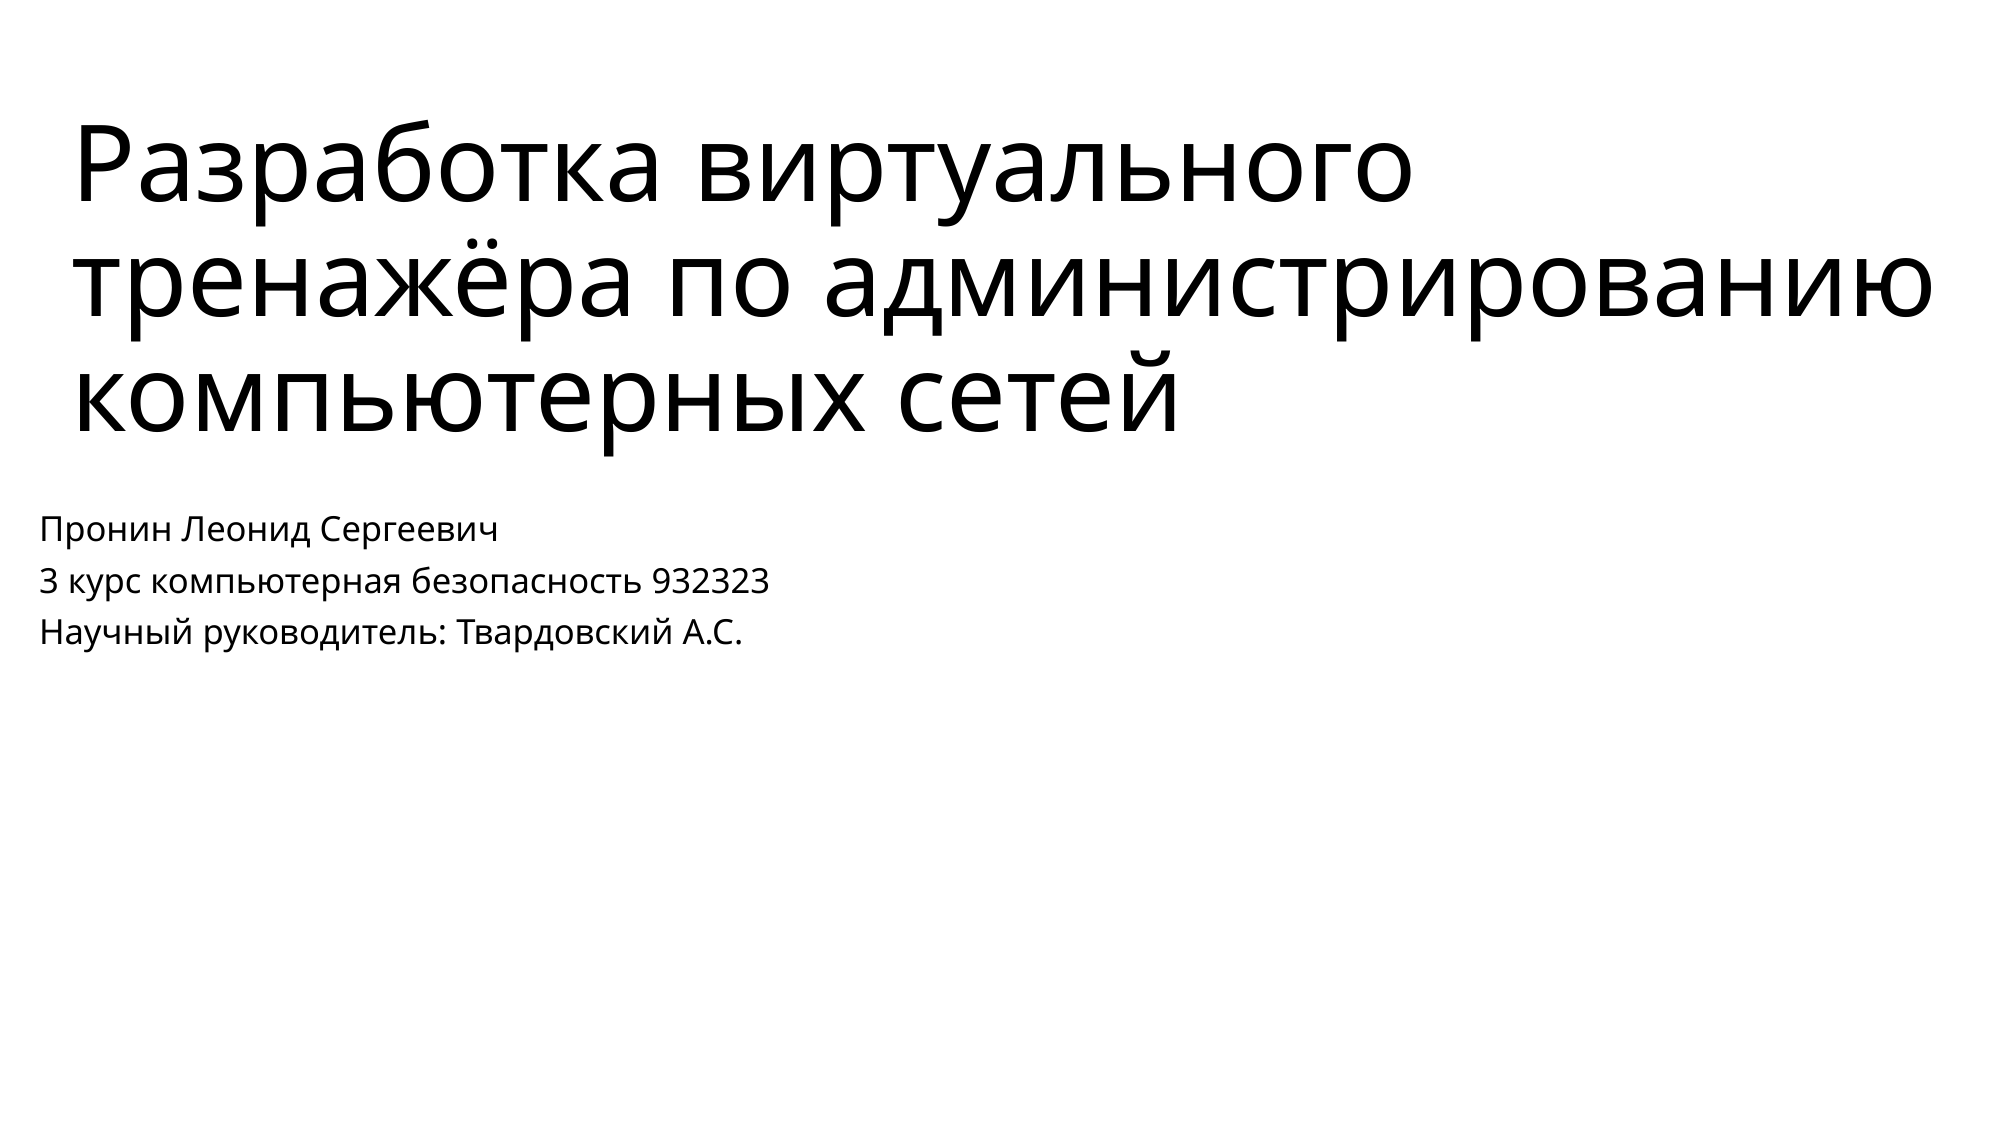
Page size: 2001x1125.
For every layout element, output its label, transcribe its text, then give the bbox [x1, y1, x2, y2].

subtitle Пронин Леонид Сергеевич 3 курс компьютерная безопасность 932323 Научный руководитель: Твардовский А.С. [24, 504, 1000, 664]
title Разработка виртуального тренажёра по администрированию компьютерных сетей [56, 49, 2000, 462]
